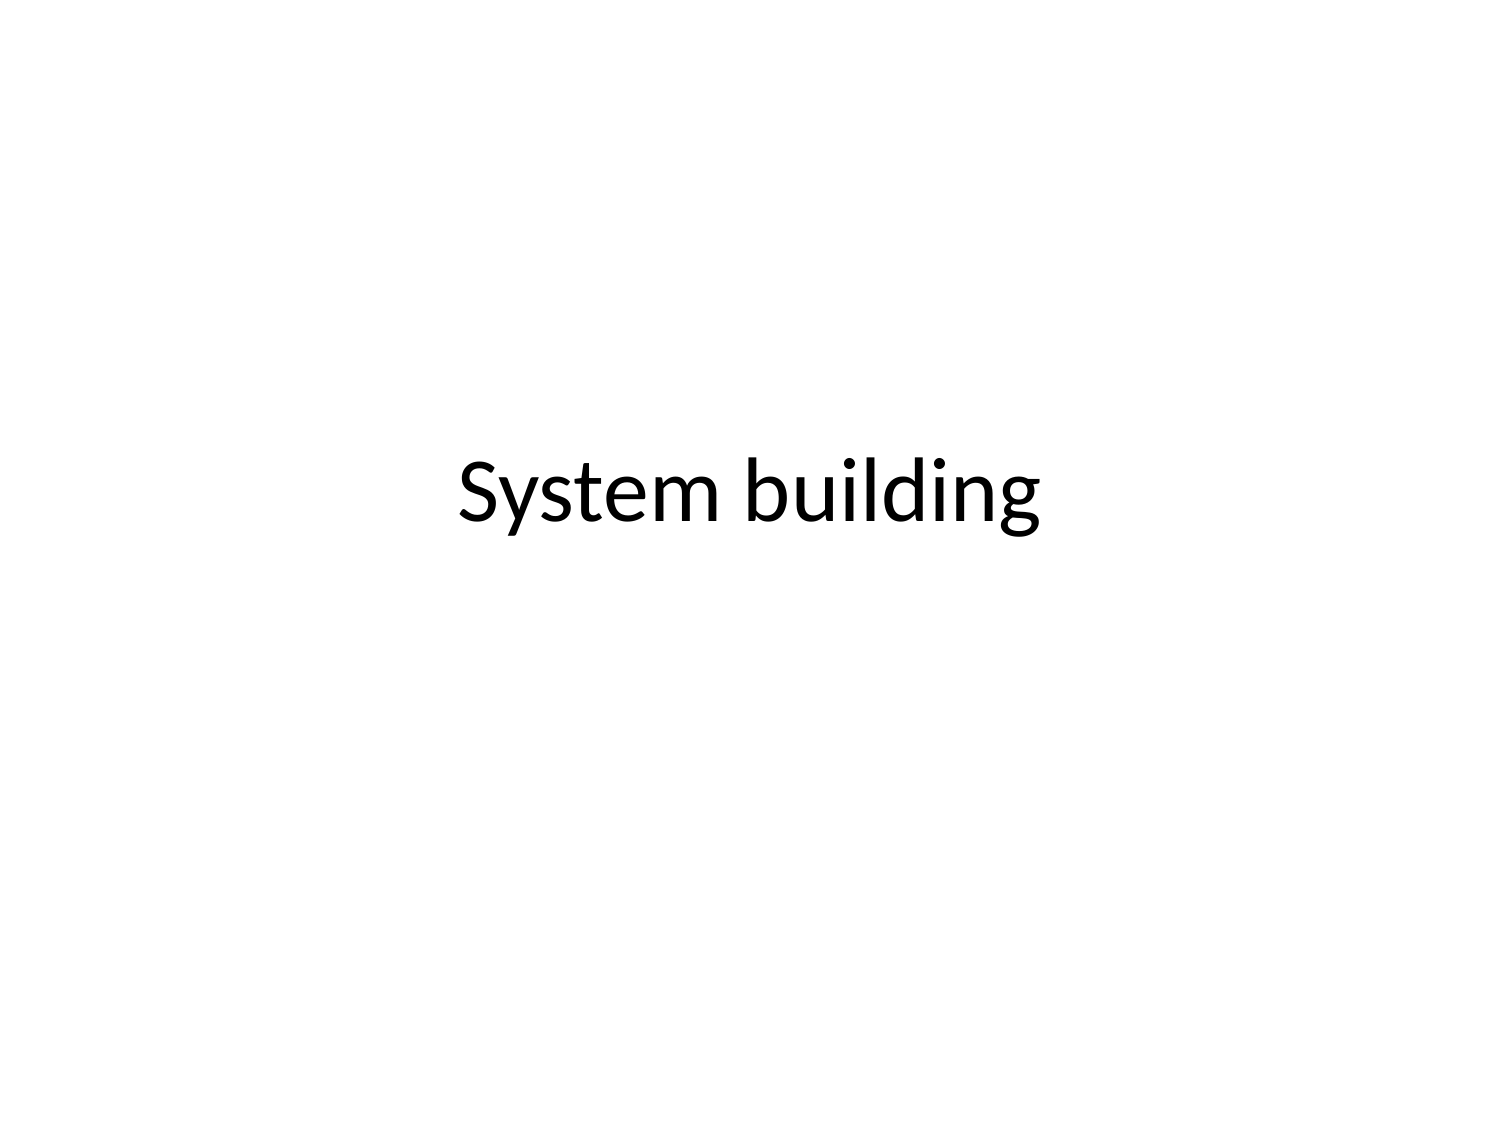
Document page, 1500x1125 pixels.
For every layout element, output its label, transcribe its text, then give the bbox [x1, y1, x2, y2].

title System building [75, 391, 1425, 579]
